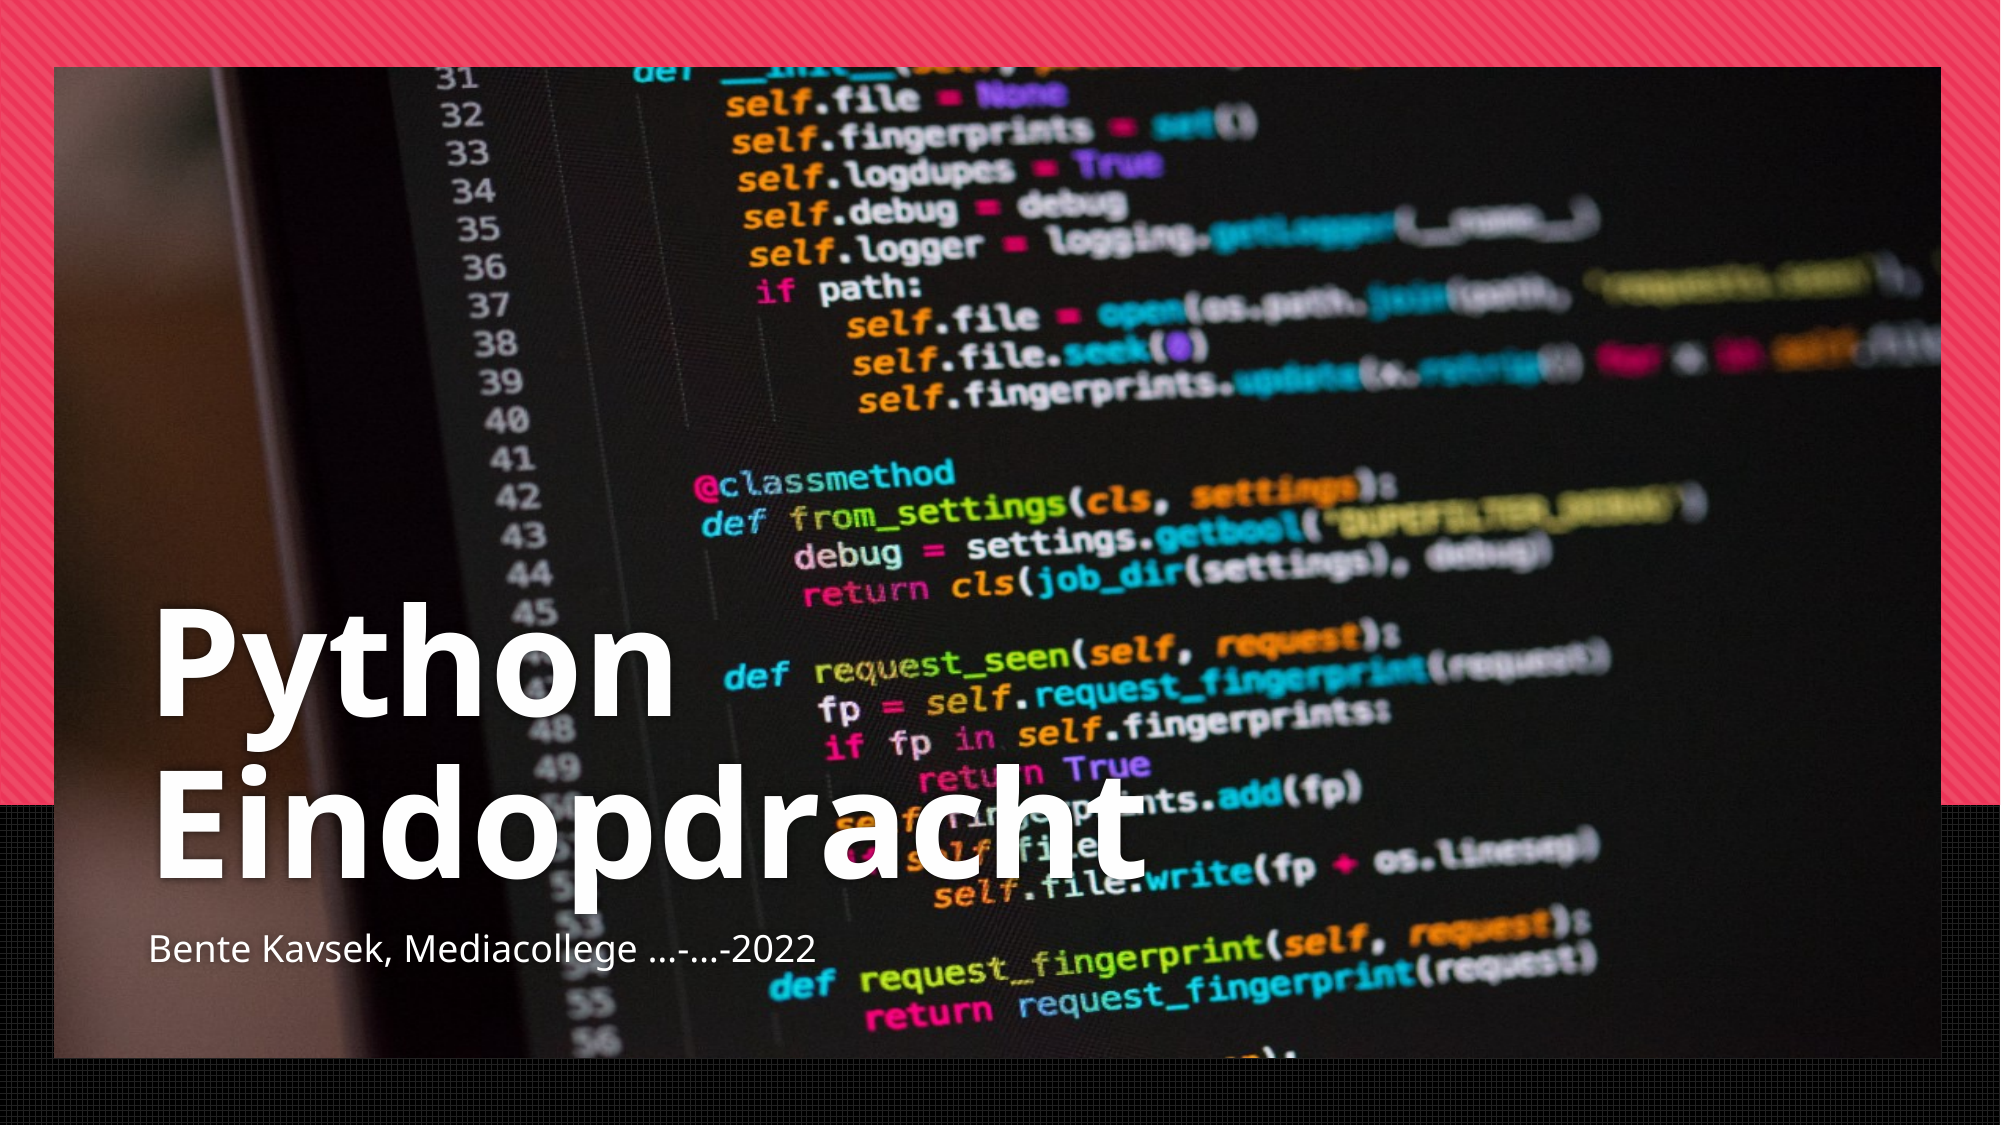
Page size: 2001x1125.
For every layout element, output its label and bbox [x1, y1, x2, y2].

picture [53, 67, 1941, 1058]
